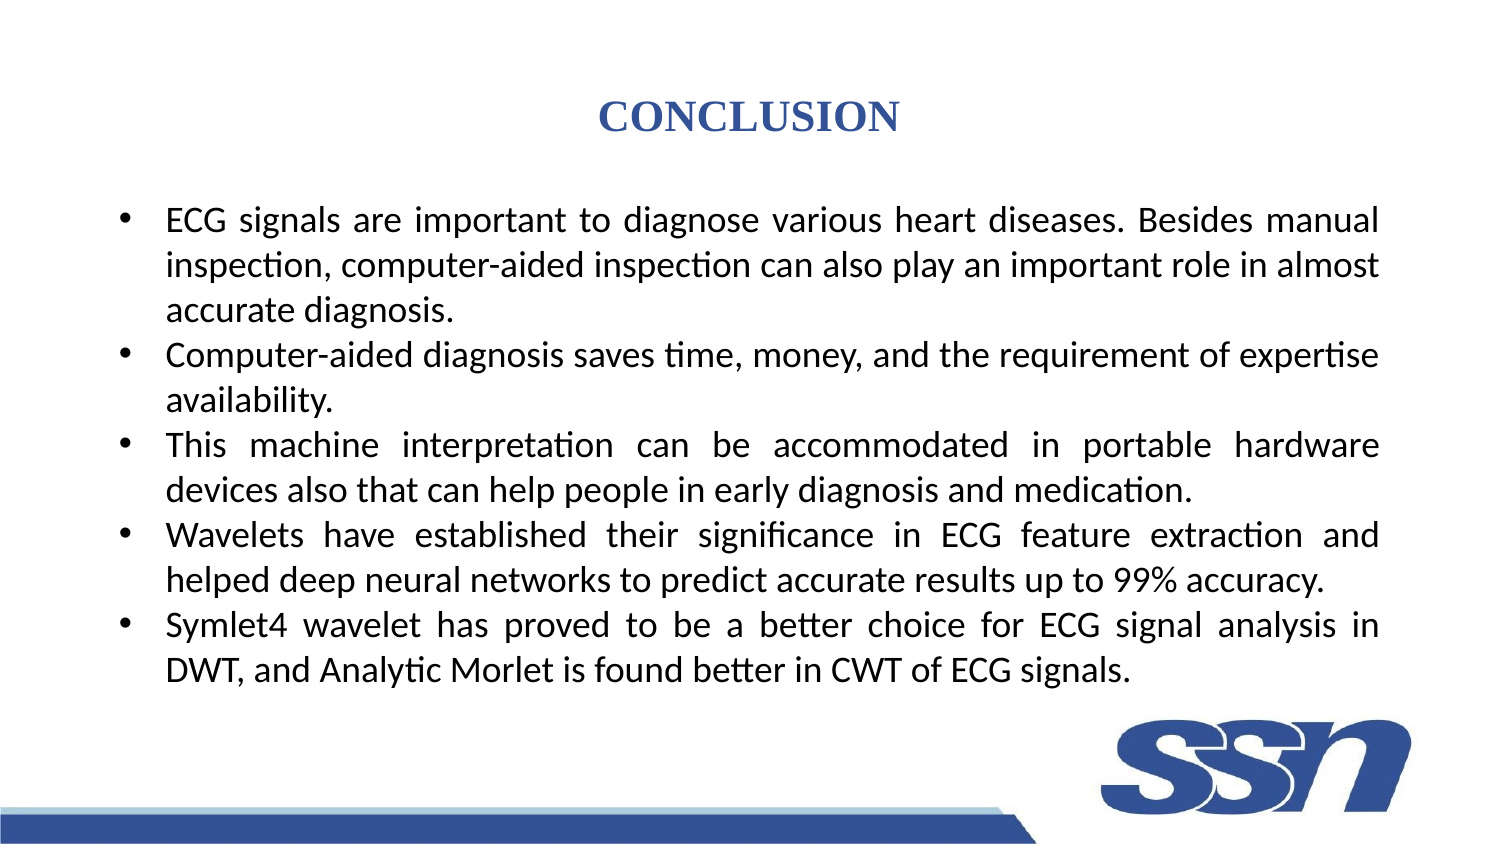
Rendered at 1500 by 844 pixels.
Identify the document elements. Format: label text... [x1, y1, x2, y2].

title CONCLUSION [595, 84, 905, 148]
text_box ECG signals are important to diagnose various heart diseases. Besides manual inspection, computer-aided inspection can also play an important role in almost accurate diagnosis. Computer-aided diagnosis saves time, money, and the requirement of expertise availability. This machine interpretation can be accommodated in portable hardware devices also that can help people in early diagnosis and medication. Wavelets have established their significance in ECG feature extraction and helped deep neural networks to predict accurate results up to 99% accuracy. Symlet4 wavelet has proved to be a better choice for ECG signal analysis in DWT, and Analytic Morlet is found better in CWT of ECG signals. [118, 148, 1382, 691]
picture [0, 716, 1418, 844]
